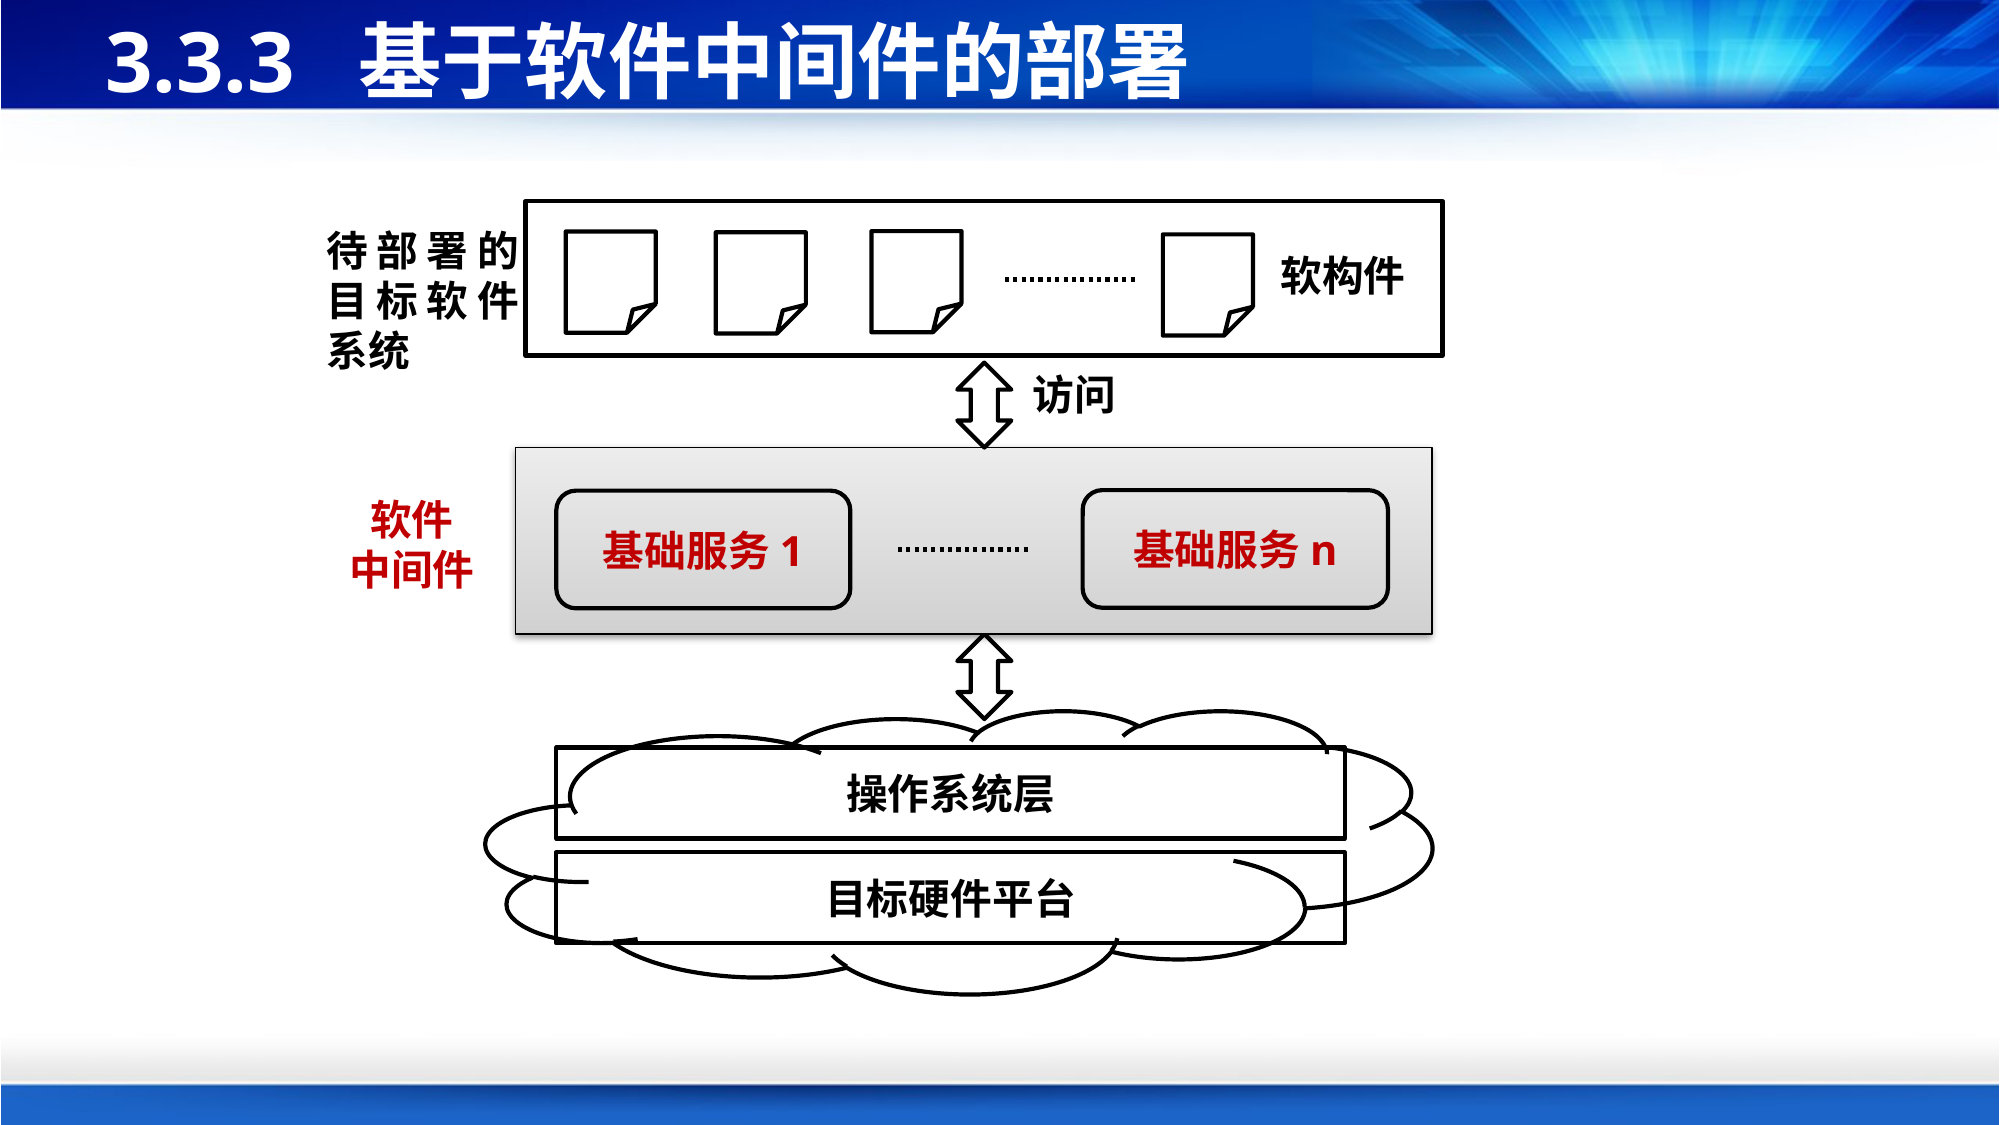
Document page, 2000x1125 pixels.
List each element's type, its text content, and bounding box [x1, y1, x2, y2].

picture [1, 0, 1999, 1125]
title 3.3.3 基于软件中间件的部署 [90, 1, 1880, 118]
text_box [290, 160, 1662, 994]
